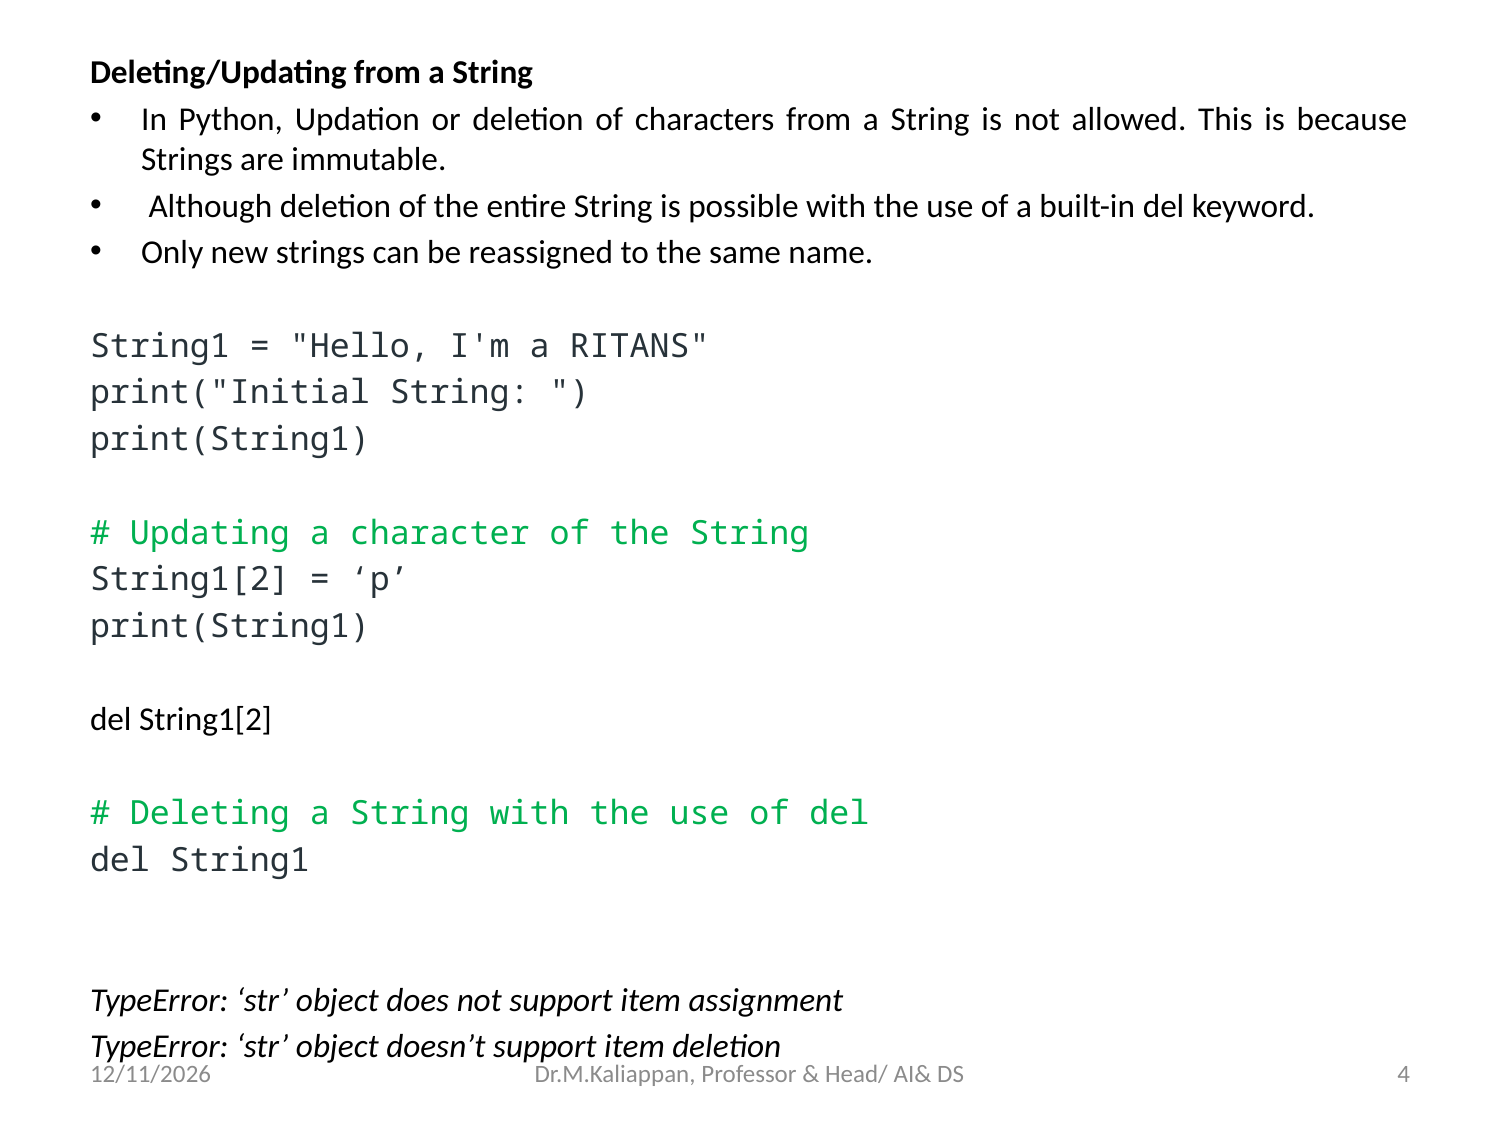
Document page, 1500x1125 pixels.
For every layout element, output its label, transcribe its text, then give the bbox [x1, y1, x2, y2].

list Deleting/Updating from a String In Python, Updation or deletion of characters from a String is not allowed. This is because Strings are immutable. Although deletion of the entire String is possible with the use of a built-in del keyword. Only new strings can be reassigned to the same name. String1 = "Hello, I'm a RITANS" print("Initial String: ") print(String1) # Updating a character of the String String1[2] = ‘p’ print(String1) del String1[2] # Deleting a String with the use of del del String1 TypeError: ‘str’ object does not support item assignment TypeError: ‘str’ object doesn’t support item deletion [75, 42, 1425, 1083]
slide_number 4 [1074, 1042, 1425, 1103]
footer Dr.M.Kaliappan, Professor & Head/ AI& DS [512, 1042, 988, 1103]
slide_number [75, 1042, 425, 1103]
